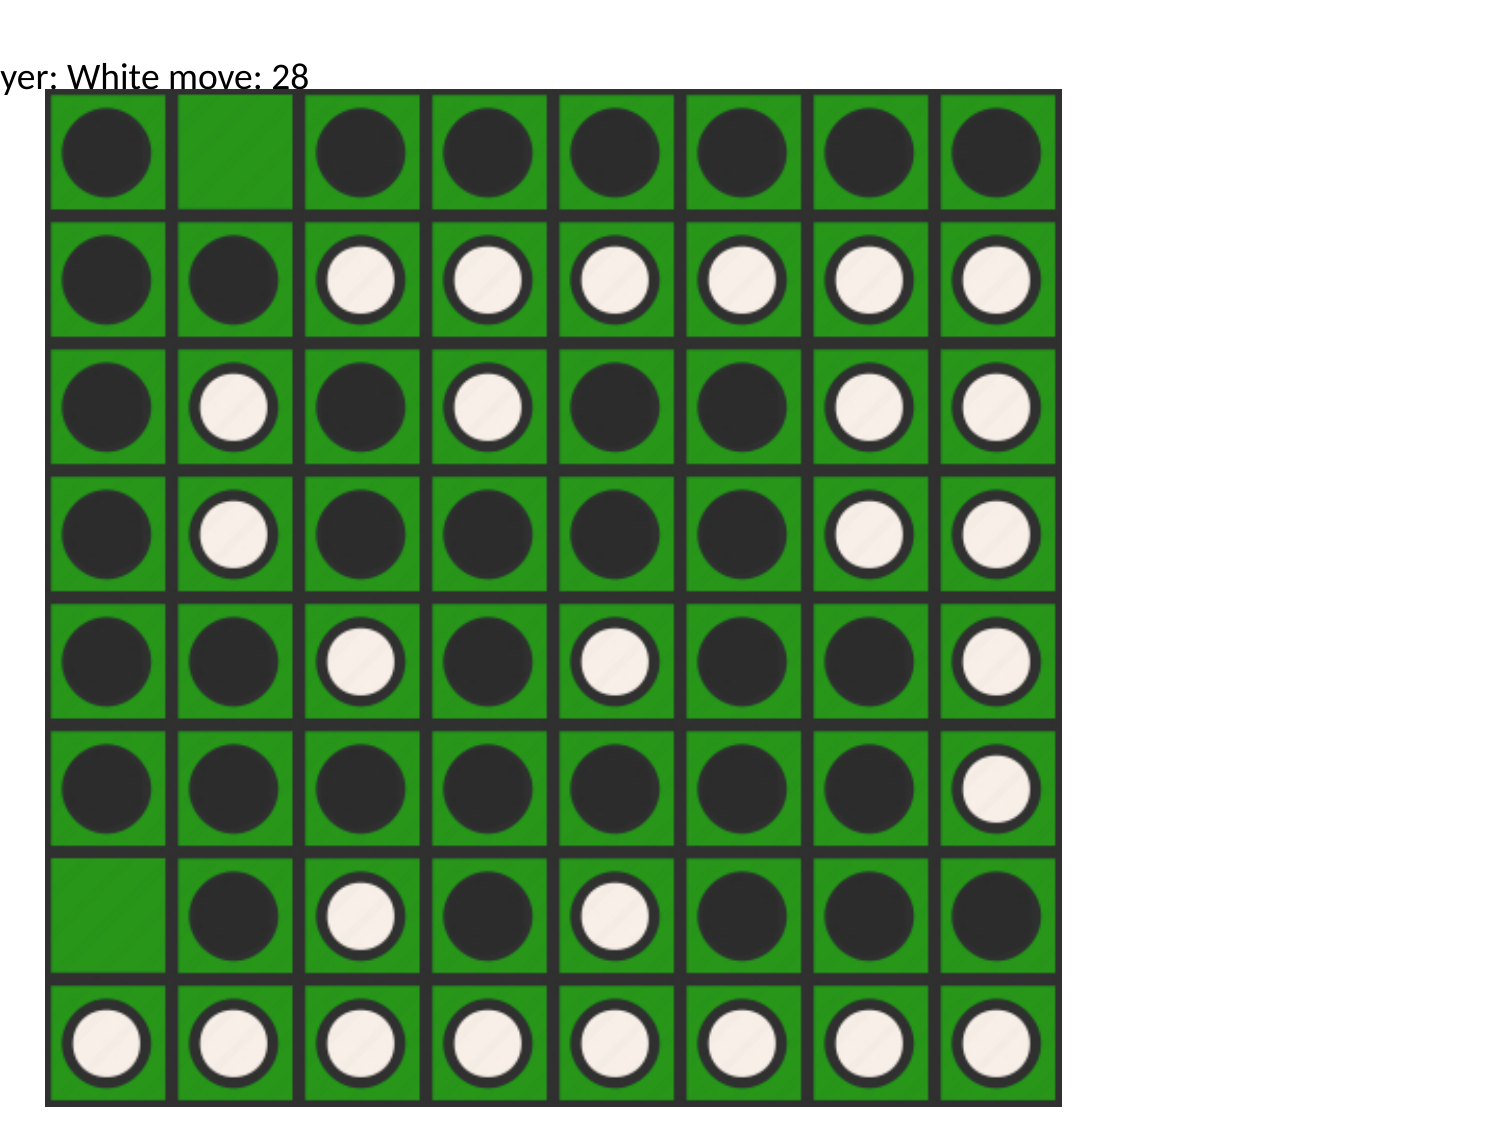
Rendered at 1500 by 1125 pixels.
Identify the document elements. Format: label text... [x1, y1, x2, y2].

picture [44, 89, 1062, 1107]
text_box turn: 58 player: White move: 28 [0, 44, 325, 105]
